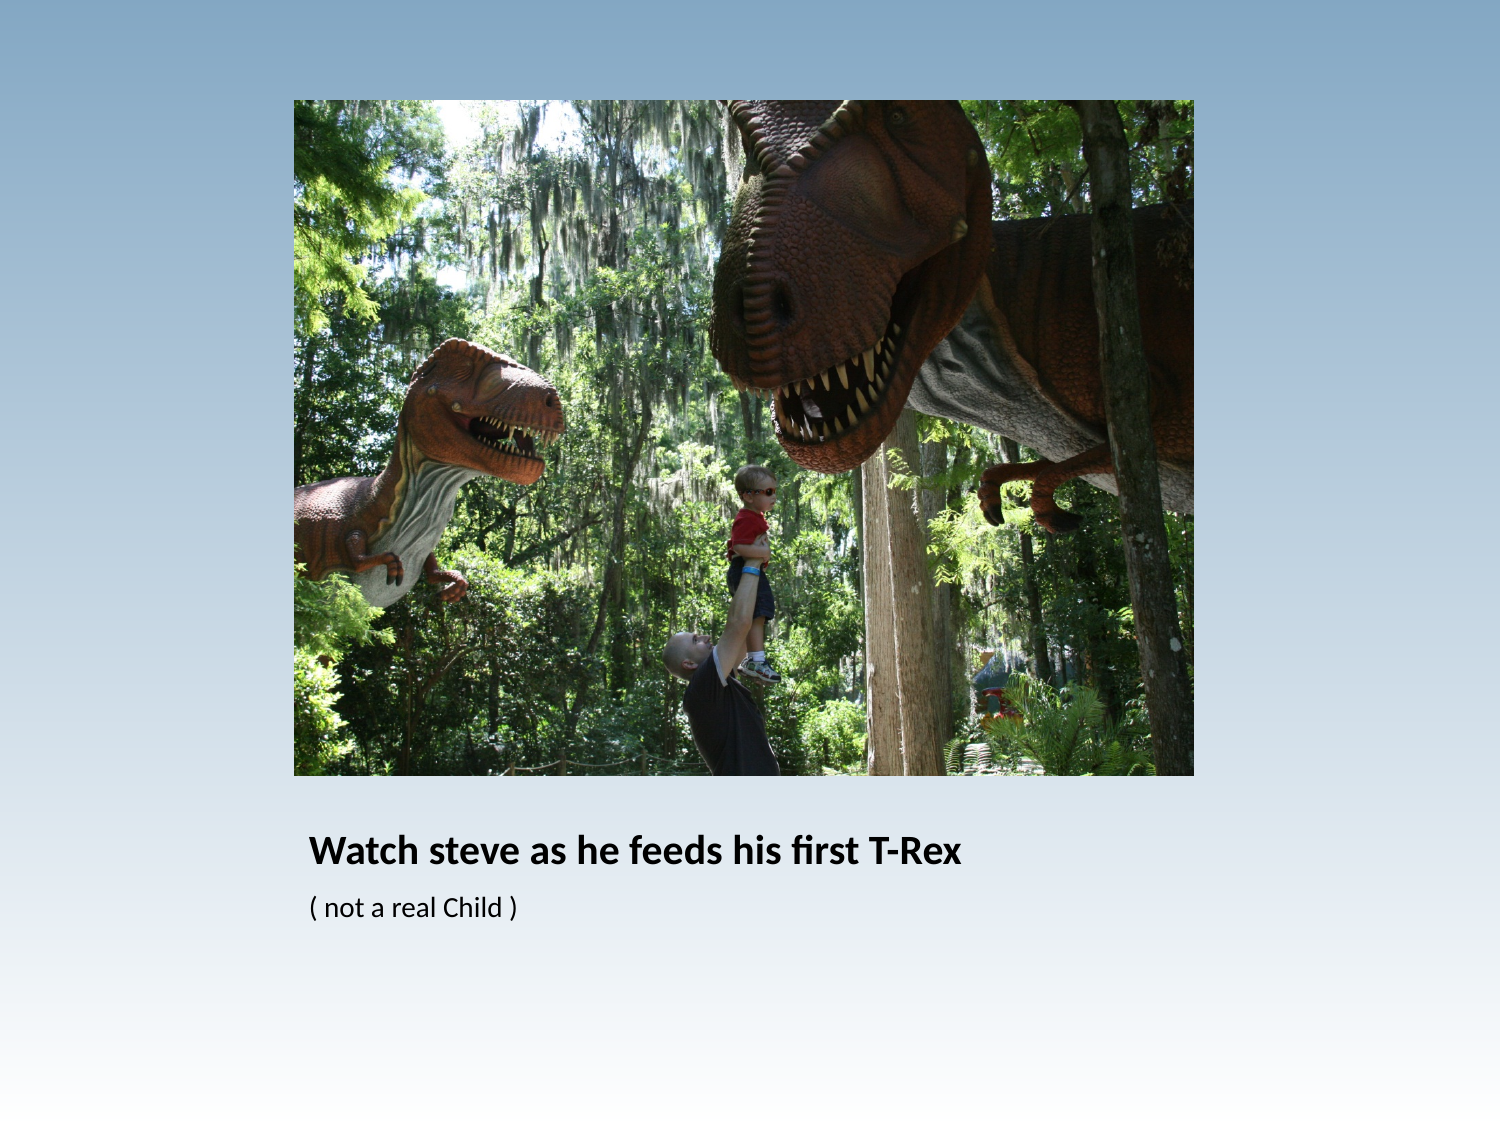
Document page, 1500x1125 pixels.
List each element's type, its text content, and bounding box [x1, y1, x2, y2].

title Watch steve as he feeds his first T-Rex [294, 787, 1194, 880]
picture [293, 100, 1195, 776]
list ( not a real Child ) [294, 880, 1194, 1013]
